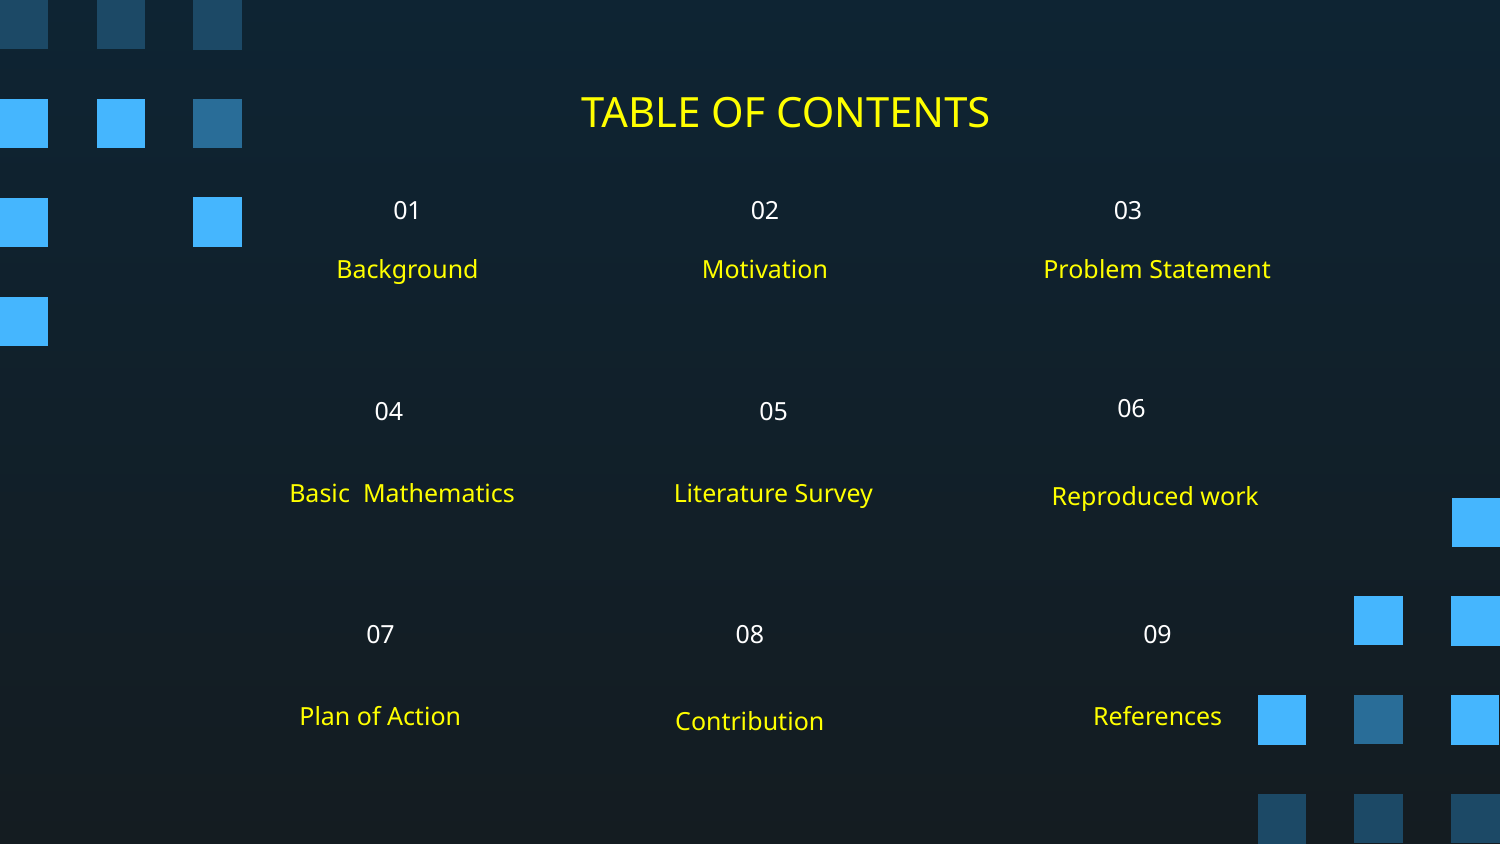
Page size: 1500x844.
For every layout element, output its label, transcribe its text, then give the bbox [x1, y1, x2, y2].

subtitle Literature Survey [627, 466, 920, 518]
title 05 [726, 377, 821, 445]
subtitle Reproduced work [1036, 469, 1329, 522]
title 03 [1080, 176, 1176, 244]
title 01 [360, 176, 455, 244]
title 07 [333, 600, 428, 668]
title 04 [341, 377, 437, 445]
title TABLE OF CONTENTS [153, 83, 1418, 139]
subtitle Motivation [619, 243, 912, 295]
subtitle Plan of Action [234, 689, 527, 741]
subtitle Contribution [582, 695, 918, 747]
subtitle Background [261, 243, 554, 295]
title 02 [717, 176, 813, 244]
subtitle Basic Mathematics [242, 466, 562, 518]
title 09 [1110, 600, 1205, 668]
title 06 [1084, 373, 1179, 441]
subtitle Problem Statement [1028, 243, 1321, 295]
subtitle References [1011, 689, 1304, 741]
title 08 [702, 600, 798, 668]
